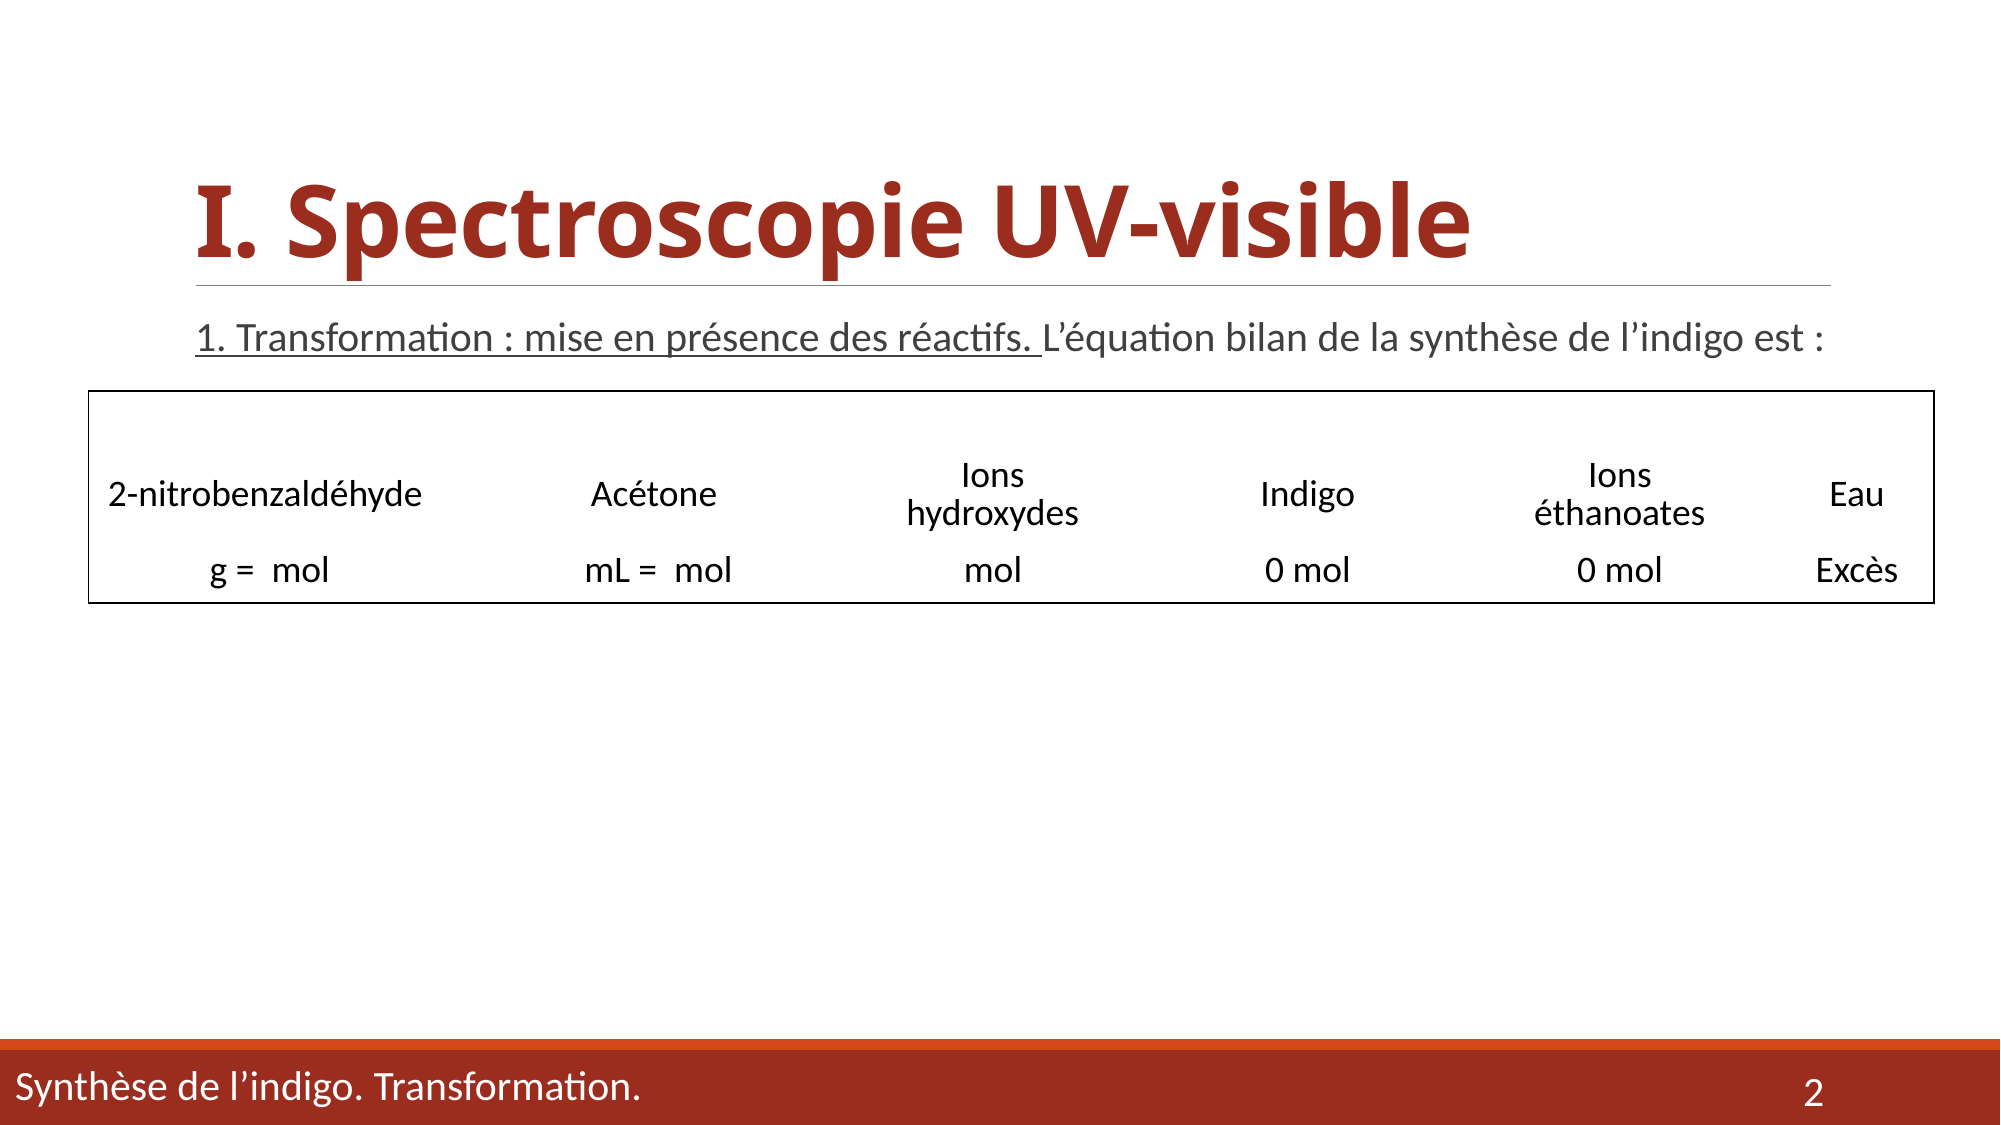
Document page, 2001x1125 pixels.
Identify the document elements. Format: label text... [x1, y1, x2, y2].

title I. Spectroscopie UV-visible [180, 47, 1830, 285]
list Synthèse de l’indigo. Transformation. [0, 1056, 1771, 1125]
slide_number 2 [1624, 1059, 1840, 1120]
text_box 1. Transformation : mise en présence des réactifs. L’équation bilan de la synthèse de l’indigo est : [179, 308, 1840, 371]
